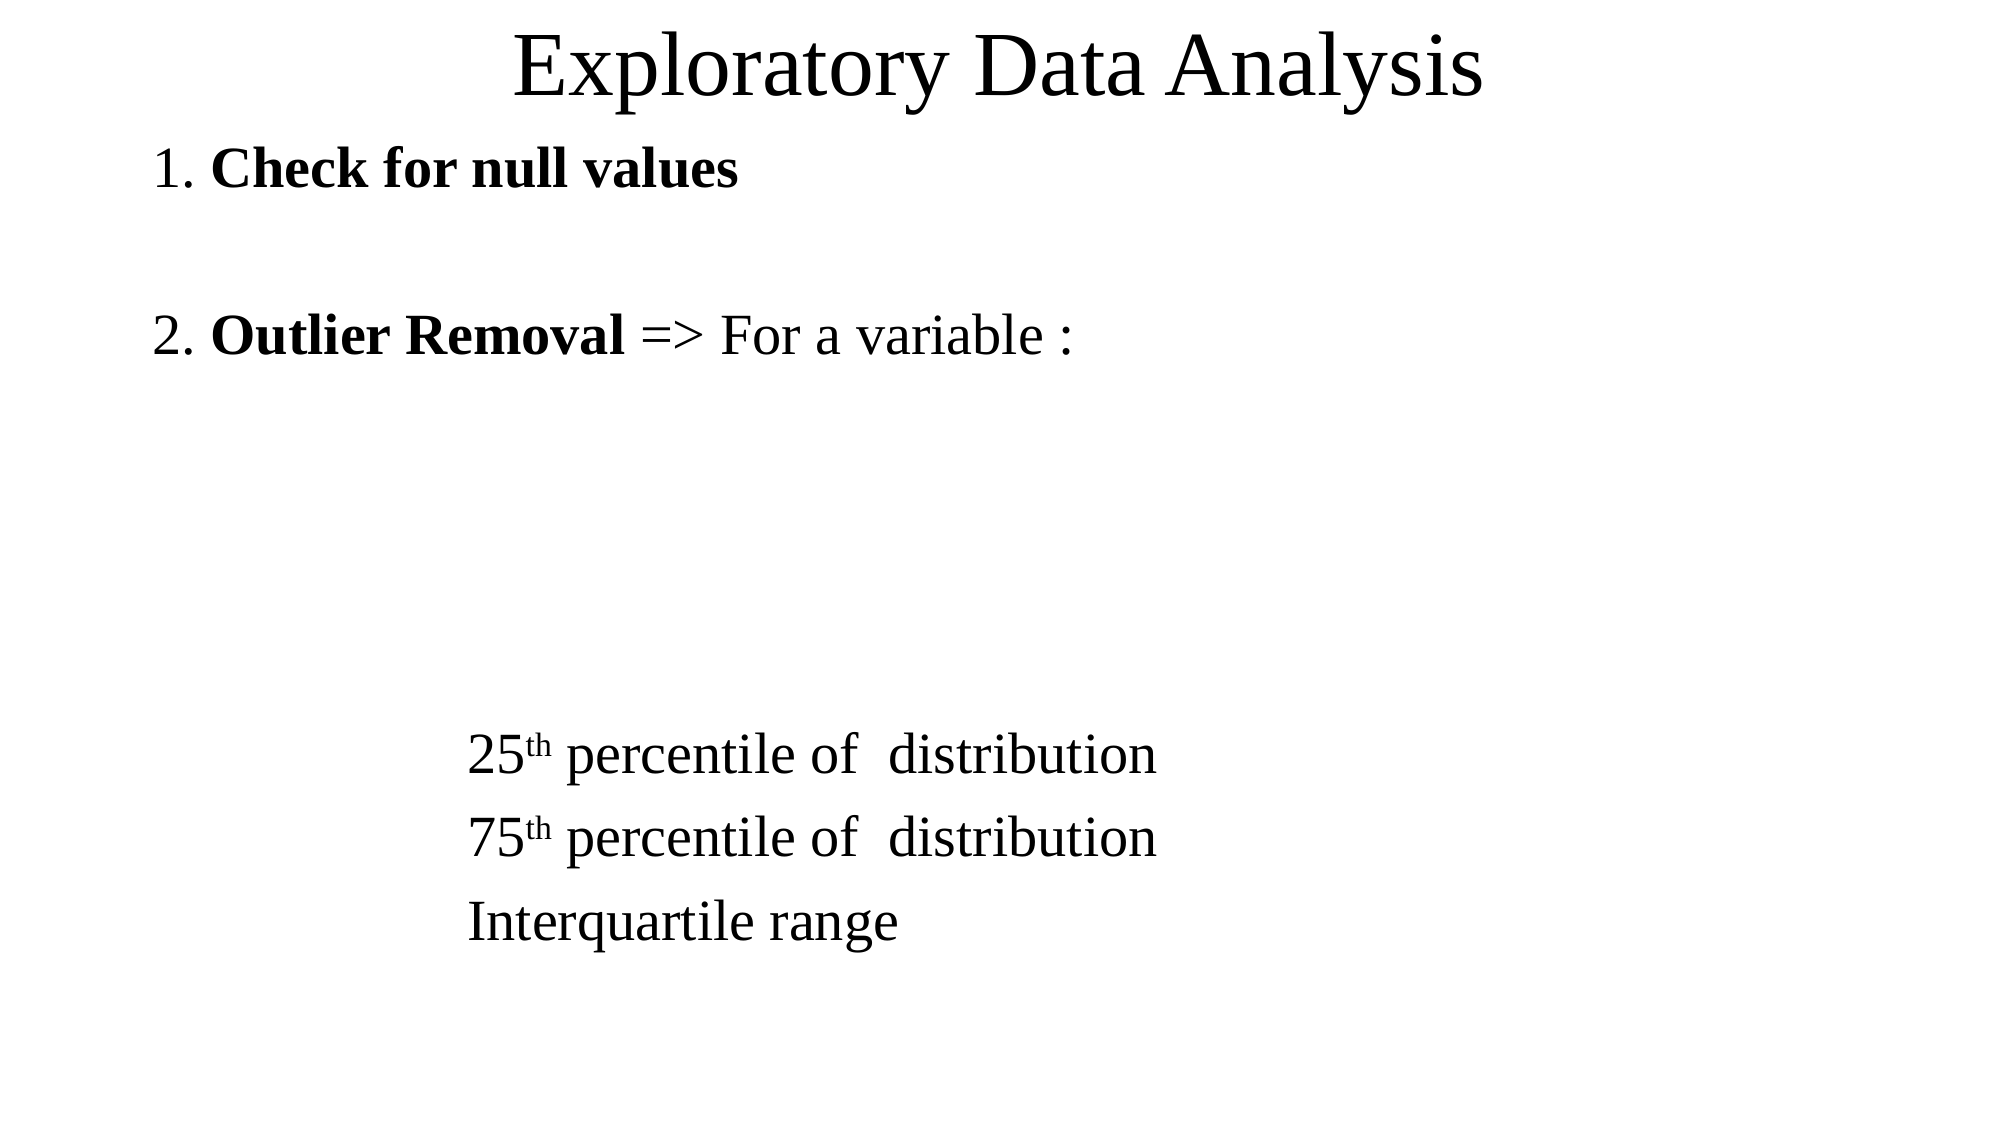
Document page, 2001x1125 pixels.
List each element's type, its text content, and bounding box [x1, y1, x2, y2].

title Exploratory Data Analysis [137, 0, 1863, 175]
